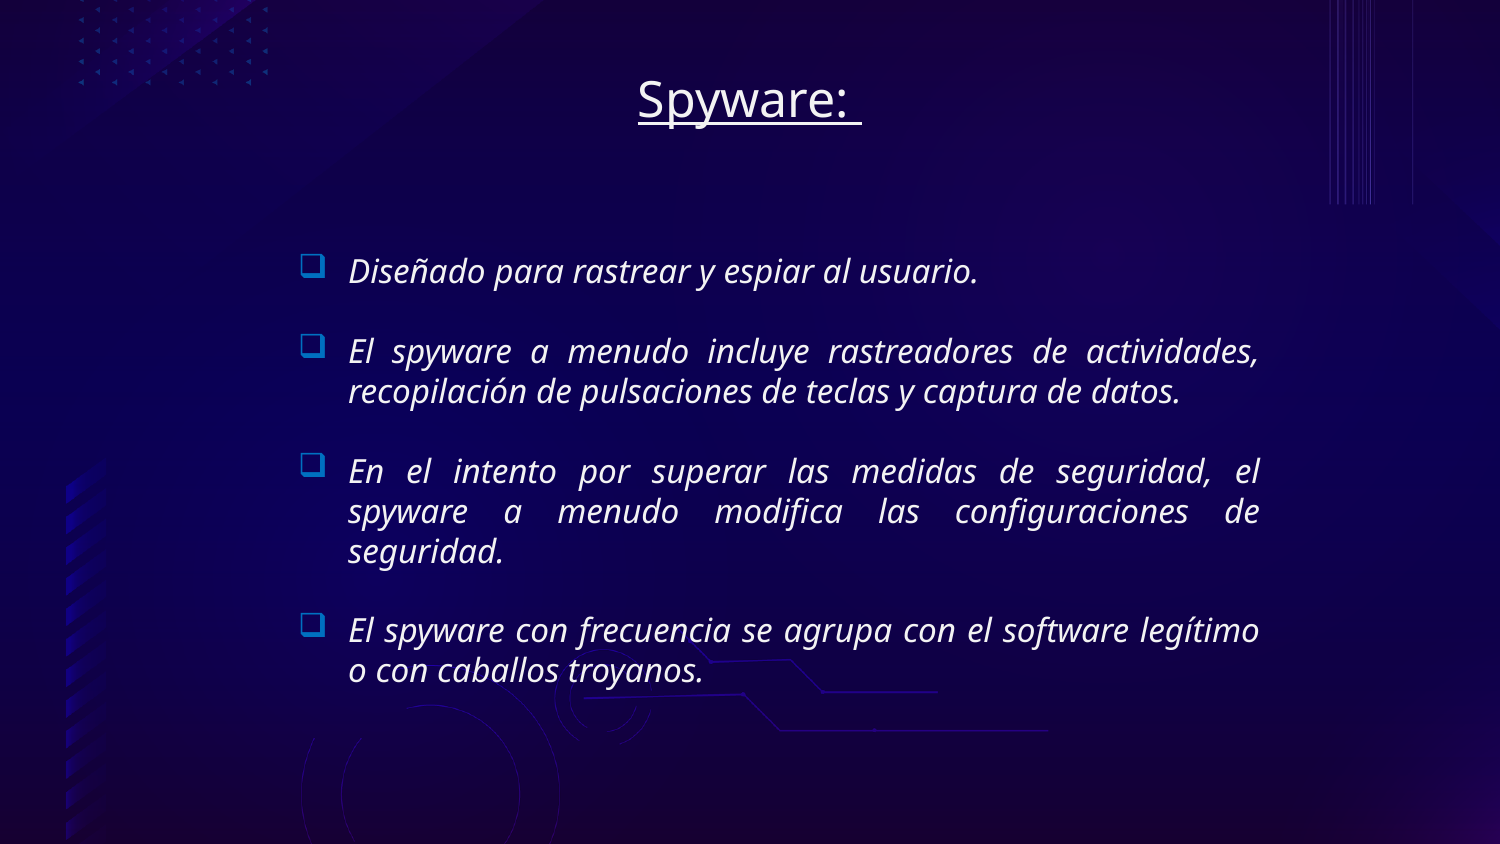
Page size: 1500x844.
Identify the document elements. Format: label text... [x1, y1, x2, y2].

subtitle Diseñado para rastrear y espiar al usuario. El spyware a menudo incluye rastreadores de actividades, recopilación de pulsaciones de teclas y captura de datos. En el intento por superar las medidas de seguridad, el spyware a menudo modifica las configuraciones de seguridad. El spyware con frecuencia se agrupa con el software legítimo o con caballos troyanos. [258, 180, 1277, 791]
title Spyware: [307, 0, 1193, 143]
picture [0, 0, 1500, 844]
